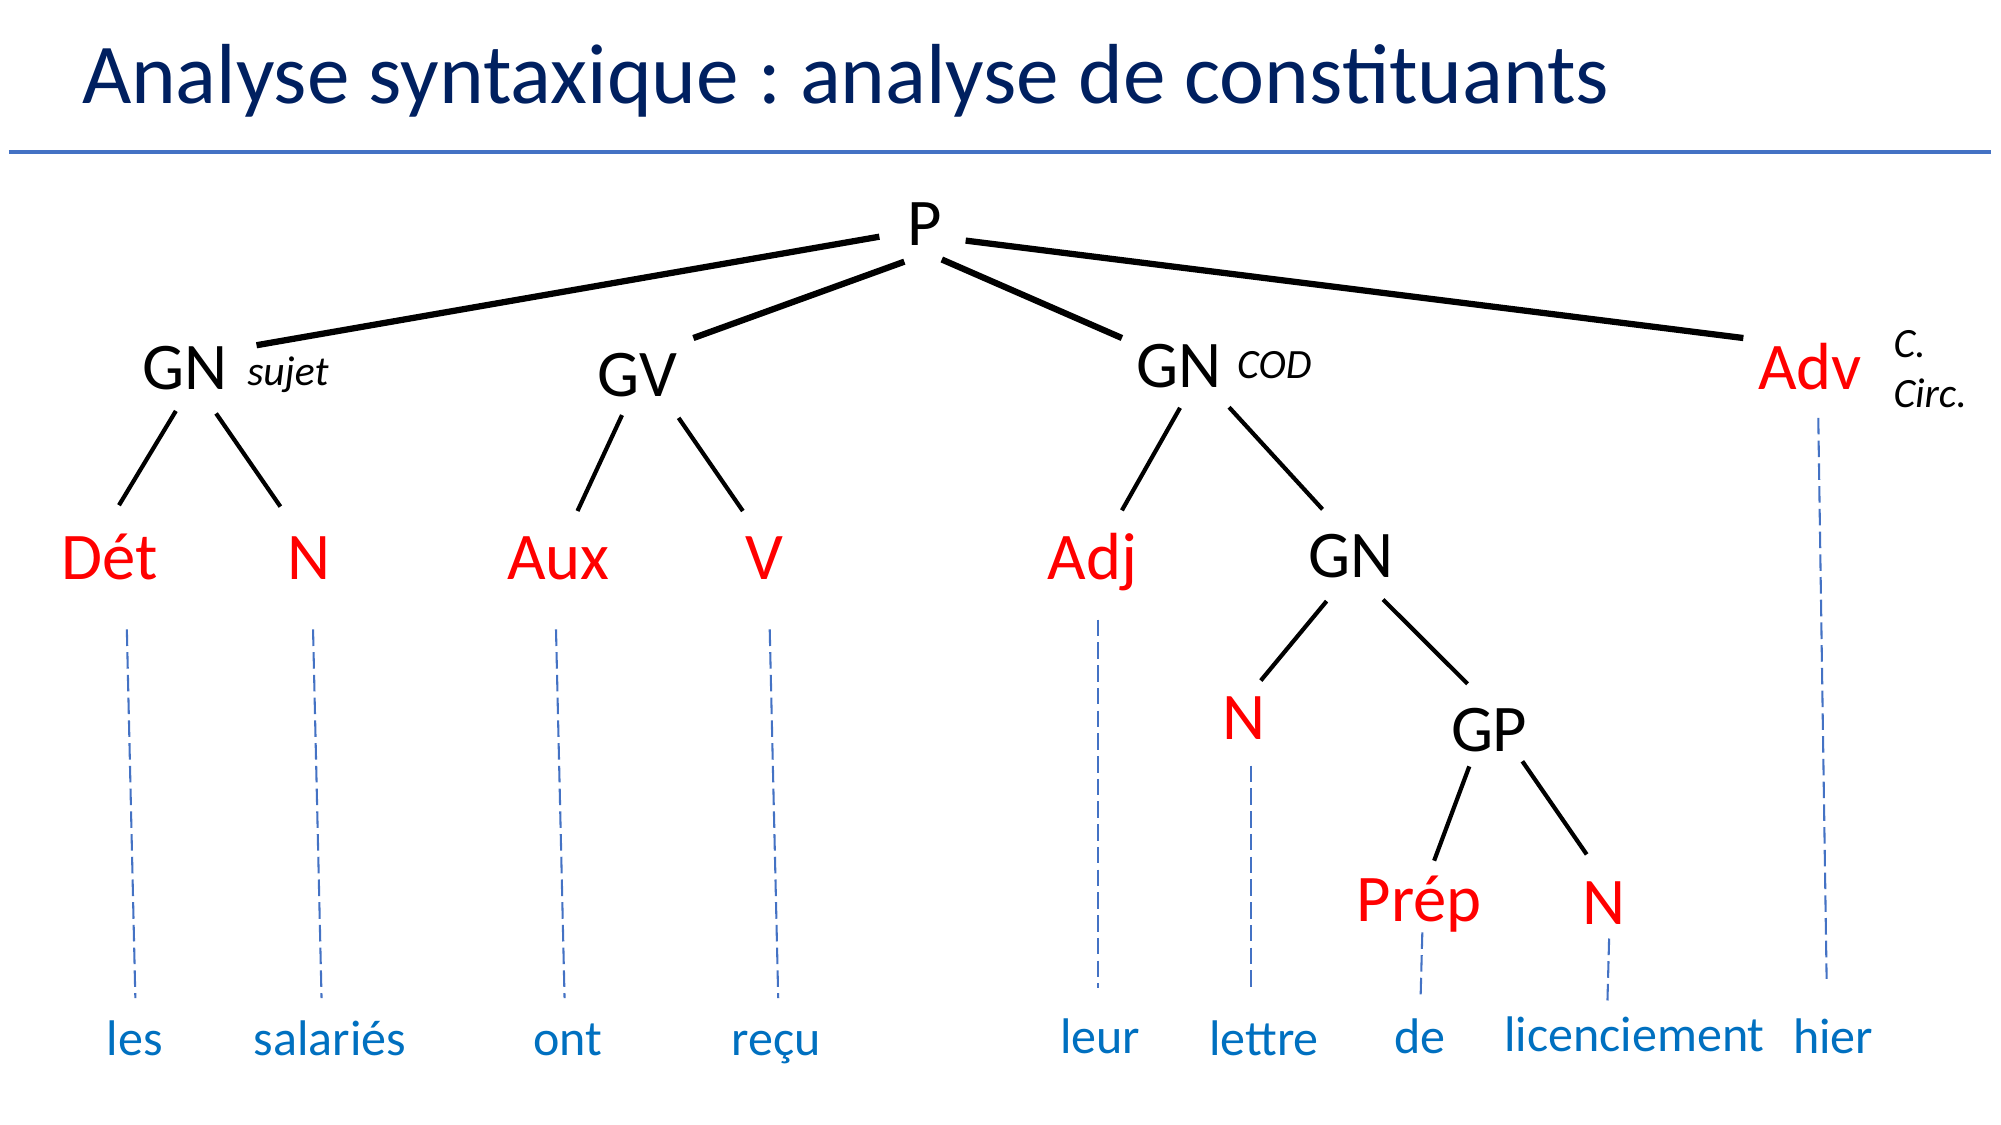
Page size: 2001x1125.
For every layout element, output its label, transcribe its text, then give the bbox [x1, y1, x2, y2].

text_box N [1207, 665, 1251, 760]
text_box sujet [232, 336, 344, 402]
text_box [693, 261, 905, 339]
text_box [678, 417, 743, 512]
text_box V [730, 505, 774, 600]
text_box GP [1436, 677, 1544, 773]
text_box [769, 629, 779, 999]
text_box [1522, 761, 1587, 855]
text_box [1818, 417, 1827, 979]
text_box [256, 236, 880, 346]
text_box les [91, 998, 179, 1073]
text_box hier [1778, 996, 1890, 1072]
text_box Prép [1342, 847, 1527, 942]
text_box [1382, 599, 1468, 684]
text_box Adj [1032, 505, 1178, 600]
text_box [1228, 407, 1323, 510]
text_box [965, 240, 1744, 339]
text_box ont [519, 998, 619, 1074]
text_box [313, 629, 322, 999]
text_box COD [1222, 339, 1328, 395]
text_box GN [127, 315, 244, 411]
text_box leur [1045, 996, 1157, 1072]
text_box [1434, 766, 1470, 861]
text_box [577, 415, 622, 511]
text_box Aux [492, 505, 638, 600]
text_box GV [582, 346, 694, 417]
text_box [1260, 601, 1327, 681]
text_box de [1379, 996, 1462, 1072]
text_box lettre [1194, 998, 1337, 1073]
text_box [216, 413, 281, 507]
text_box C. Circ. [1878, 307, 1985, 423]
text_box licenciement [1489, 994, 1783, 1070]
text_box reçu [716, 998, 838, 1073]
text_box N [1568, 850, 1611, 946]
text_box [126, 629, 136, 999]
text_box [1121, 408, 1181, 511]
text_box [941, 259, 965, 339]
text_box Dét [46, 505, 192, 600]
text_box salariés [238, 998, 424, 1073]
text_box N [272, 505, 316, 600]
text_box GN [1121, 339, 1239, 408]
title Analyse syntaxique : analyse de constituants [67, 22, 1946, 131]
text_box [118, 410, 176, 506]
text_box P [892, 171, 954, 267]
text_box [555, 629, 565, 999]
text_box GN [1294, 503, 1411, 598]
text_box Adv [1743, 315, 1878, 410]
